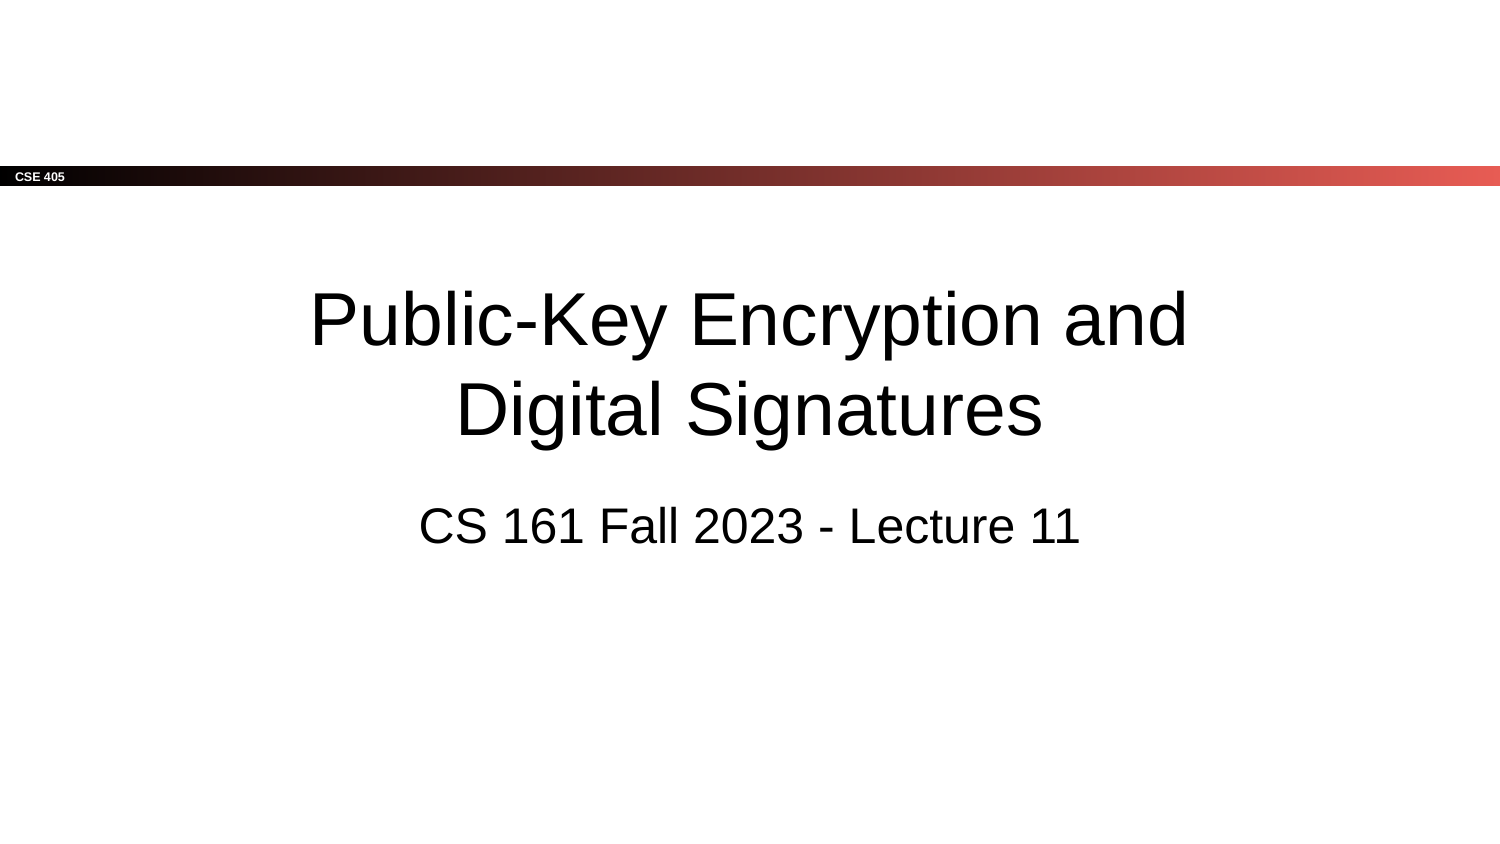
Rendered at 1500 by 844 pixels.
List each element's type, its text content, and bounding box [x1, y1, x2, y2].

subtitle CS 161 Fall 2023 - Lecture 11 [51, 478, 1449, 609]
title Public-Key Encryption and Digital Signatures [51, 234, 1449, 466]
